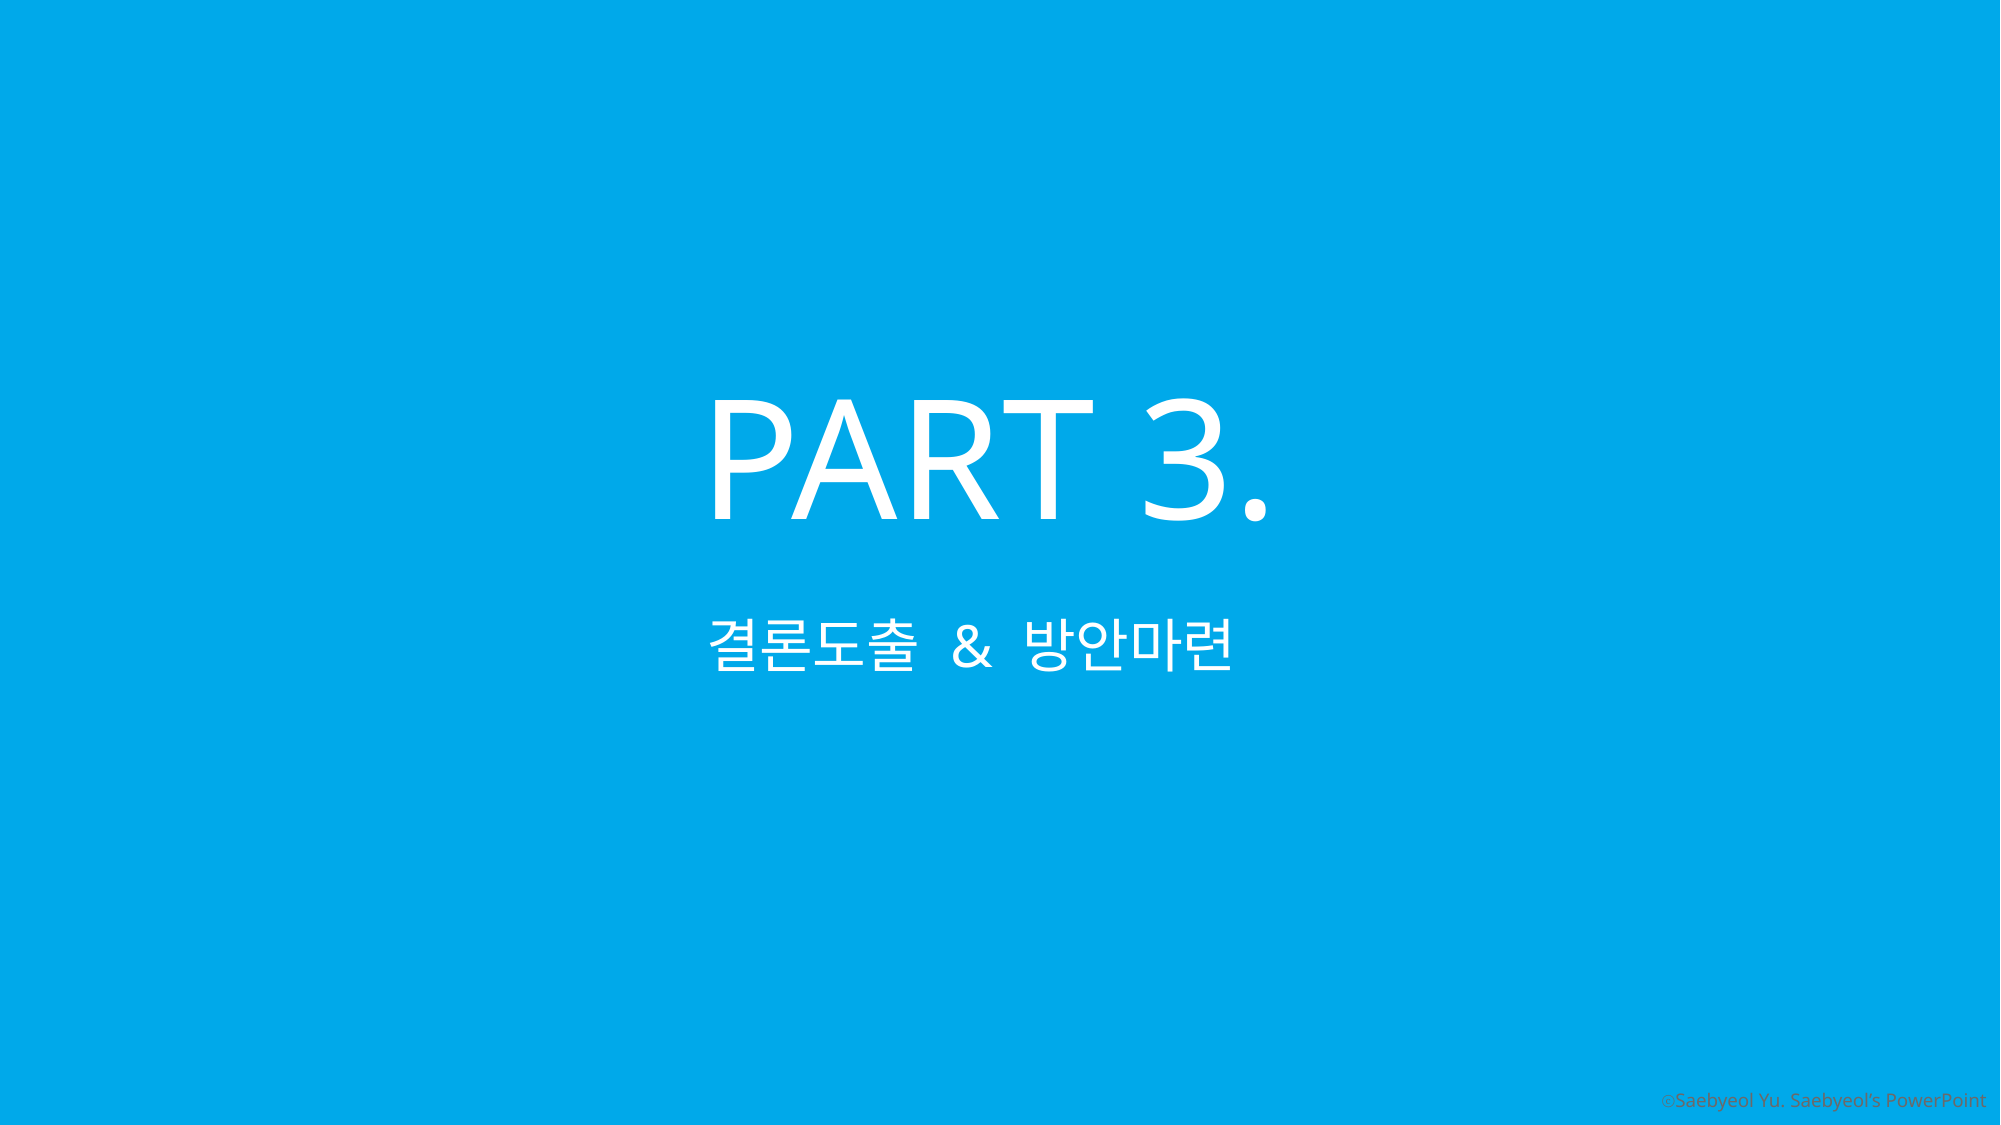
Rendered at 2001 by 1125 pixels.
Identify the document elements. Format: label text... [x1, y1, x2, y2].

text_box PART 3. [684, 345, 1294, 561]
text_box 결론도출 & 방안마련 [660, 601, 1282, 687]
